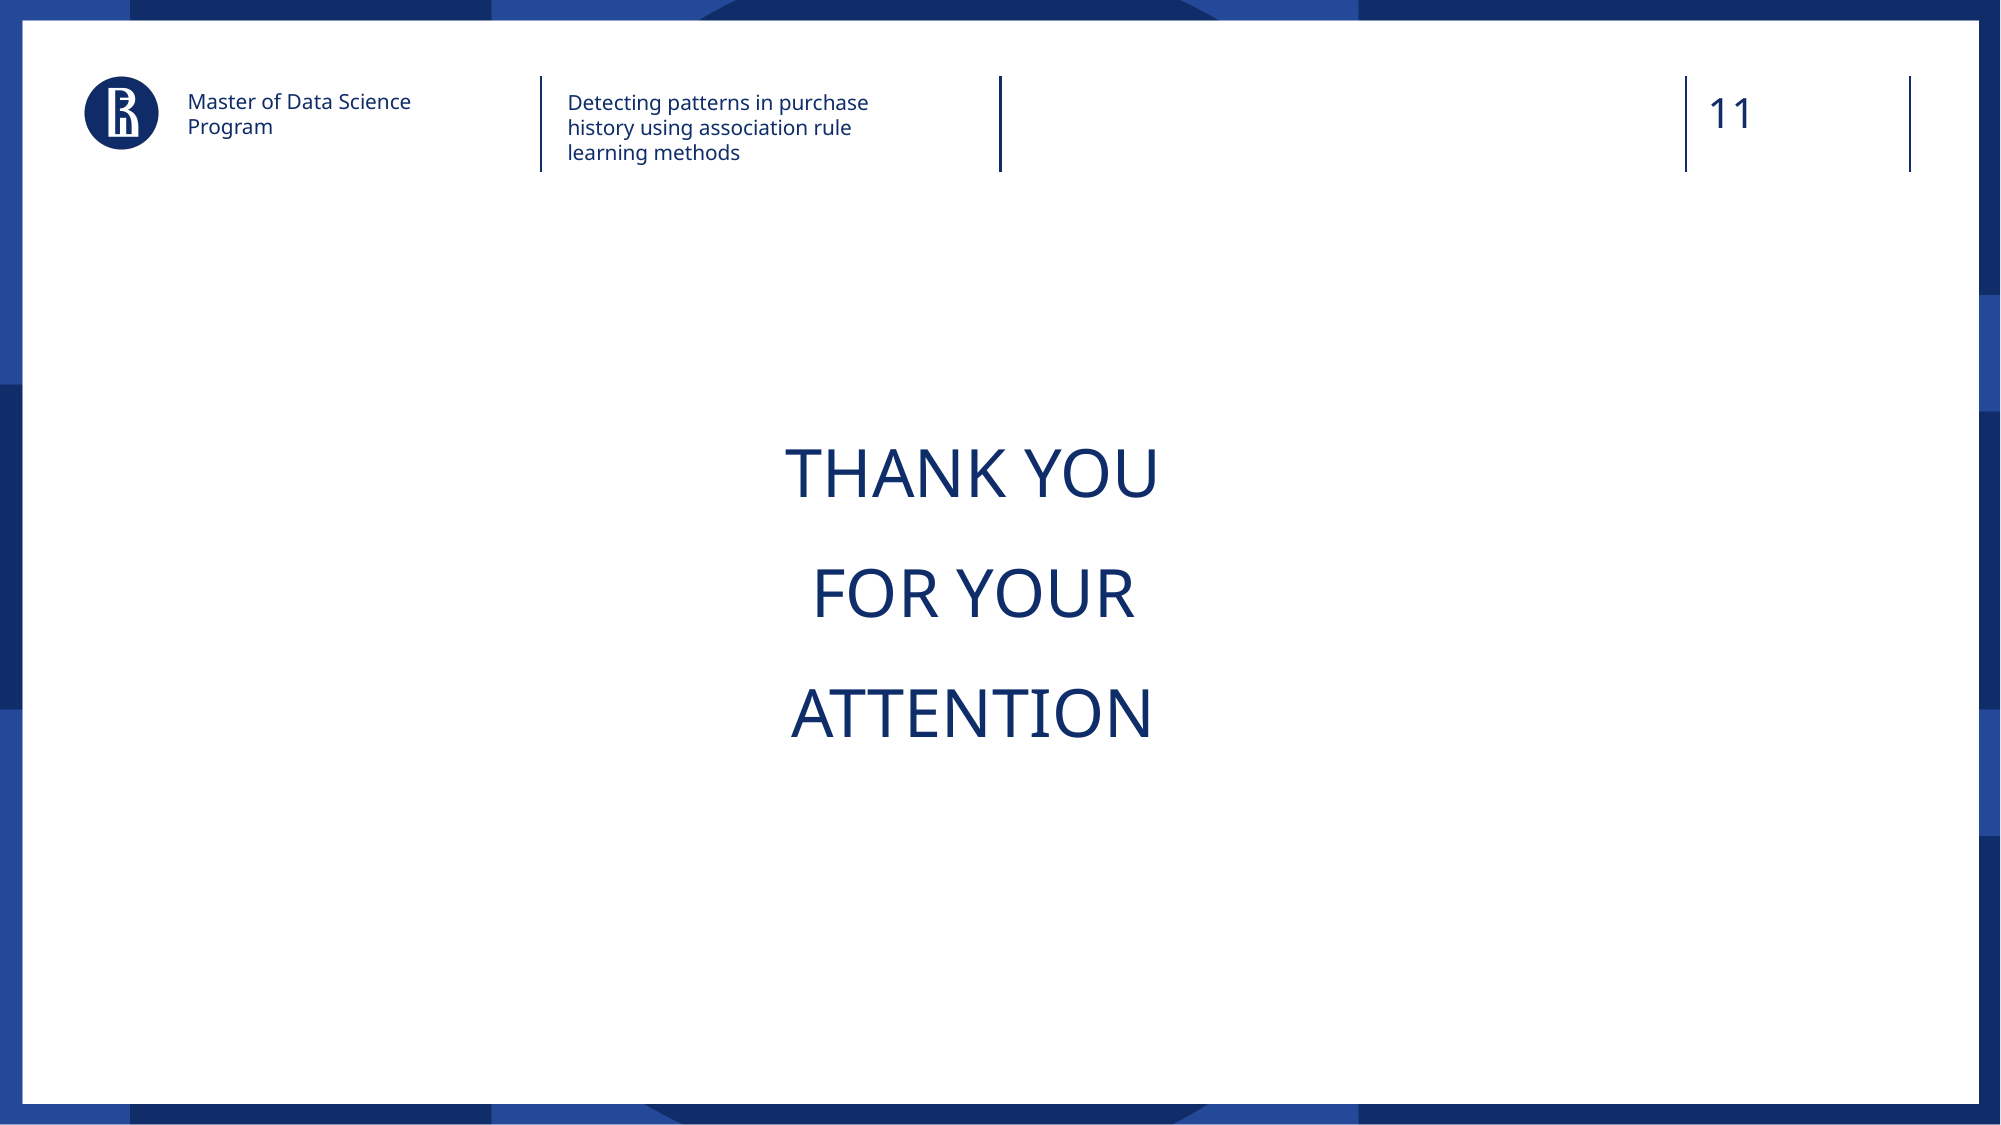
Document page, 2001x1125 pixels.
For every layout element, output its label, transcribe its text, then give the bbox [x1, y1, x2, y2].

list Detecting patterns in purchase history using association rule learning methods [567, 90, 907, 157]
list Master of Data Science Program [187, 88, 500, 157]
picture [0, 0, 2001, 1125]
list THANK YOU FOR YOUR ATTENTION [96, 390, 1851, 1012]
